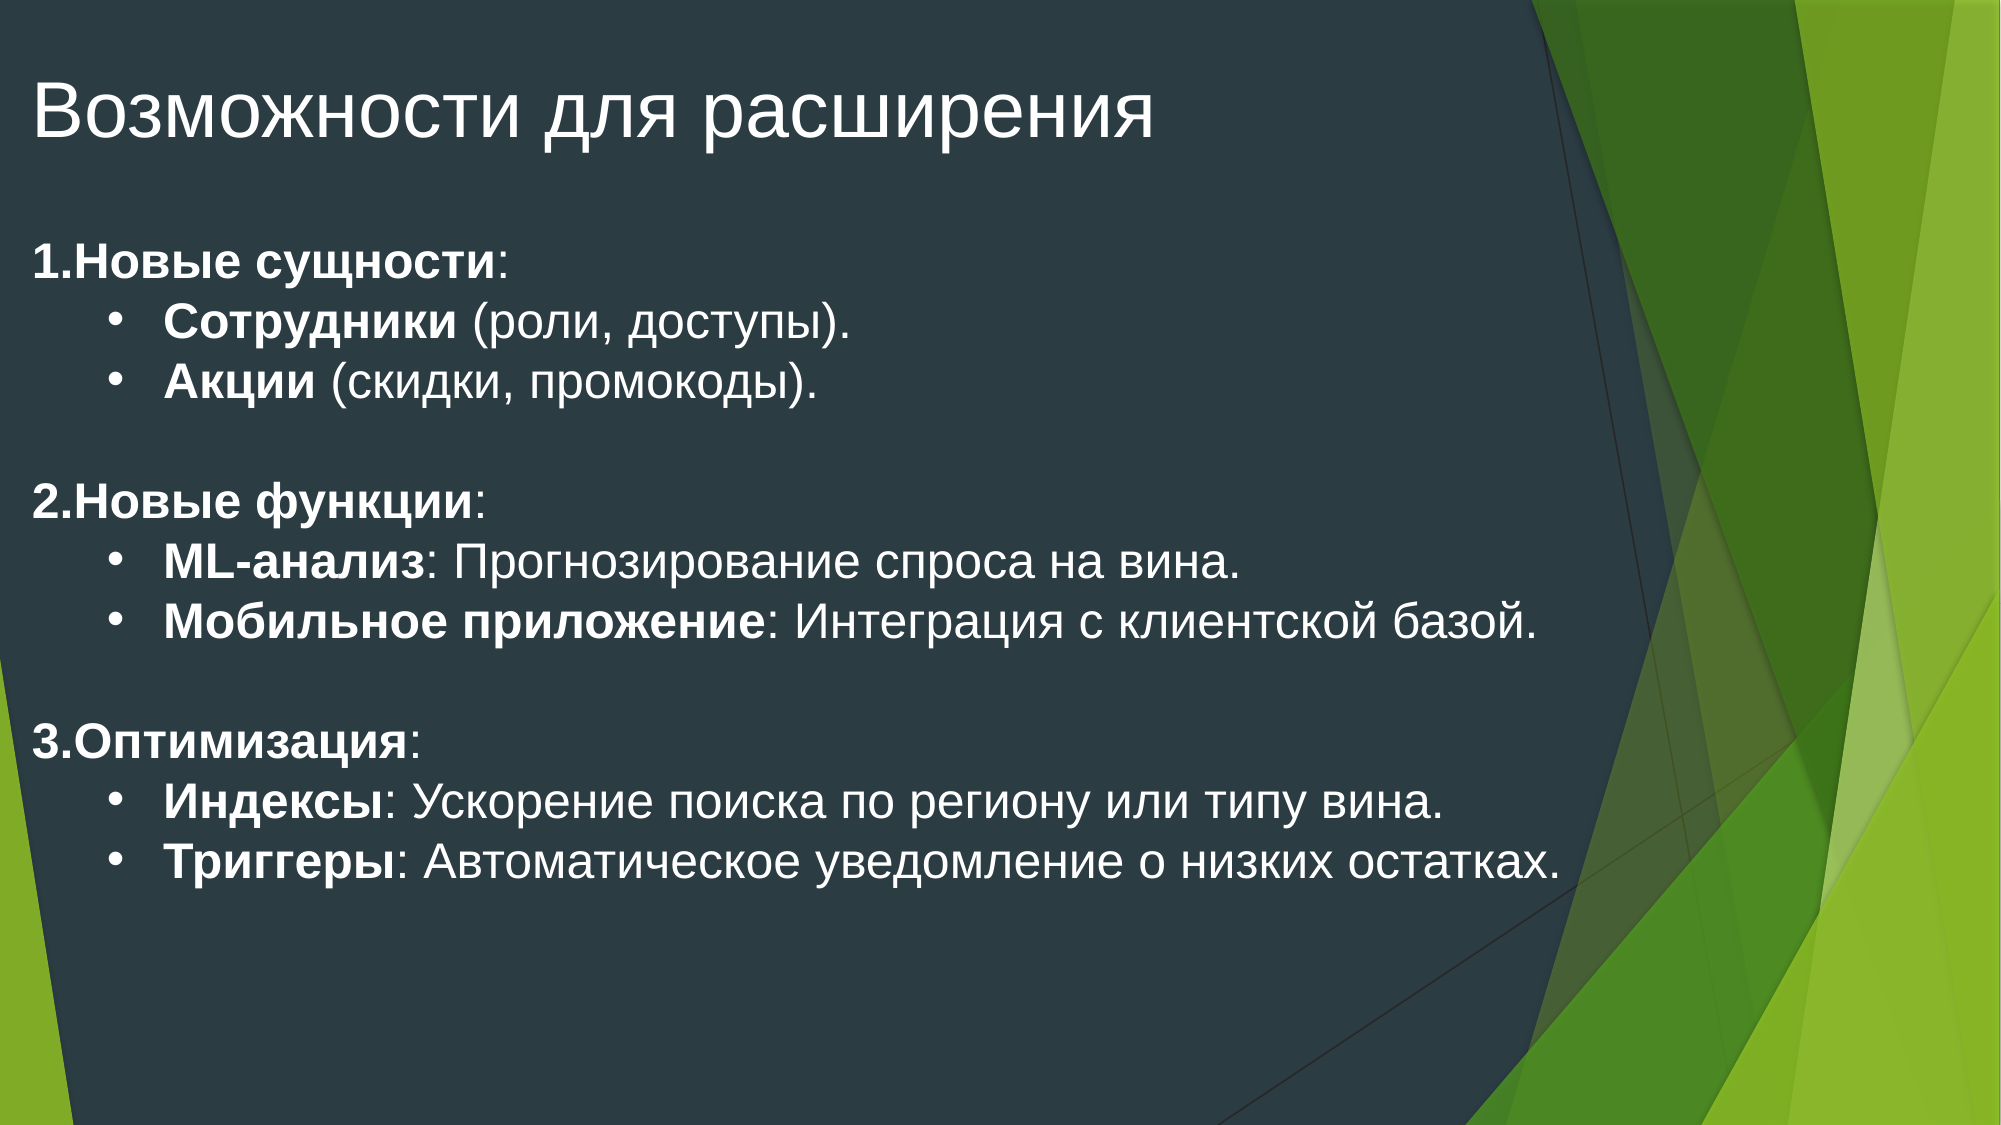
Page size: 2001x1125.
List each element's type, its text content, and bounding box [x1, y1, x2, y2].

text_box Возможности для расширения [17, 51, 1271, 161]
text_box Новые сущности: Сотрудники (роли, доступы). Акции (скидки, промокоды). Новые функции: ML-анализ: Прогнозирование спроса на вина. Мобильное приложение: Интеграция с клиентской базой. Оптимизация: Индексы: Ускорение поиска по региону или типу вина. Триггеры: Автоматическое уведомление о низких остатках. [17, 220, 1603, 956]
